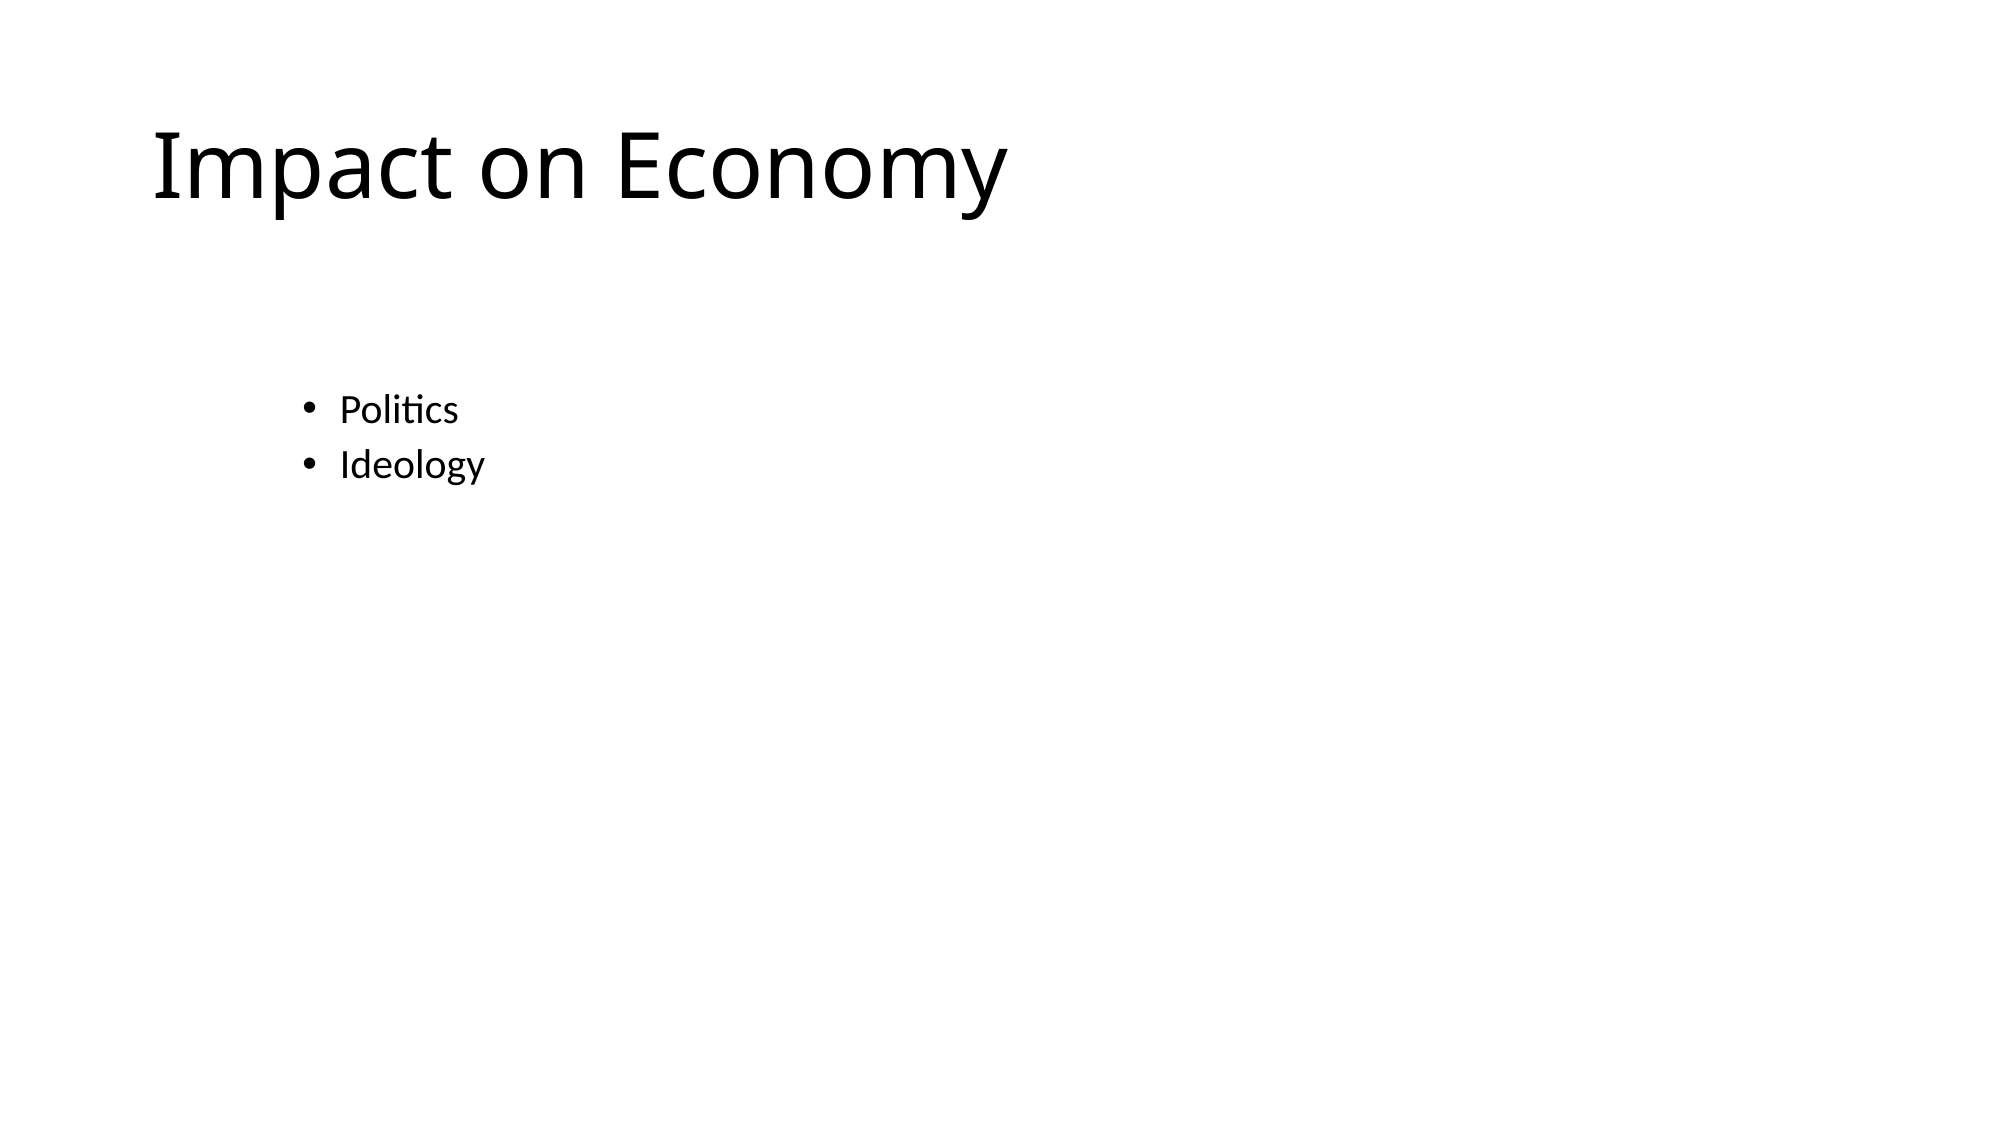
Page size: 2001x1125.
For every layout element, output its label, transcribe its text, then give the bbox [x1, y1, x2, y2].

list Politics Ideology [137, 299, 1863, 1014]
title Impact on Economy [137, 59, 1863, 278]
